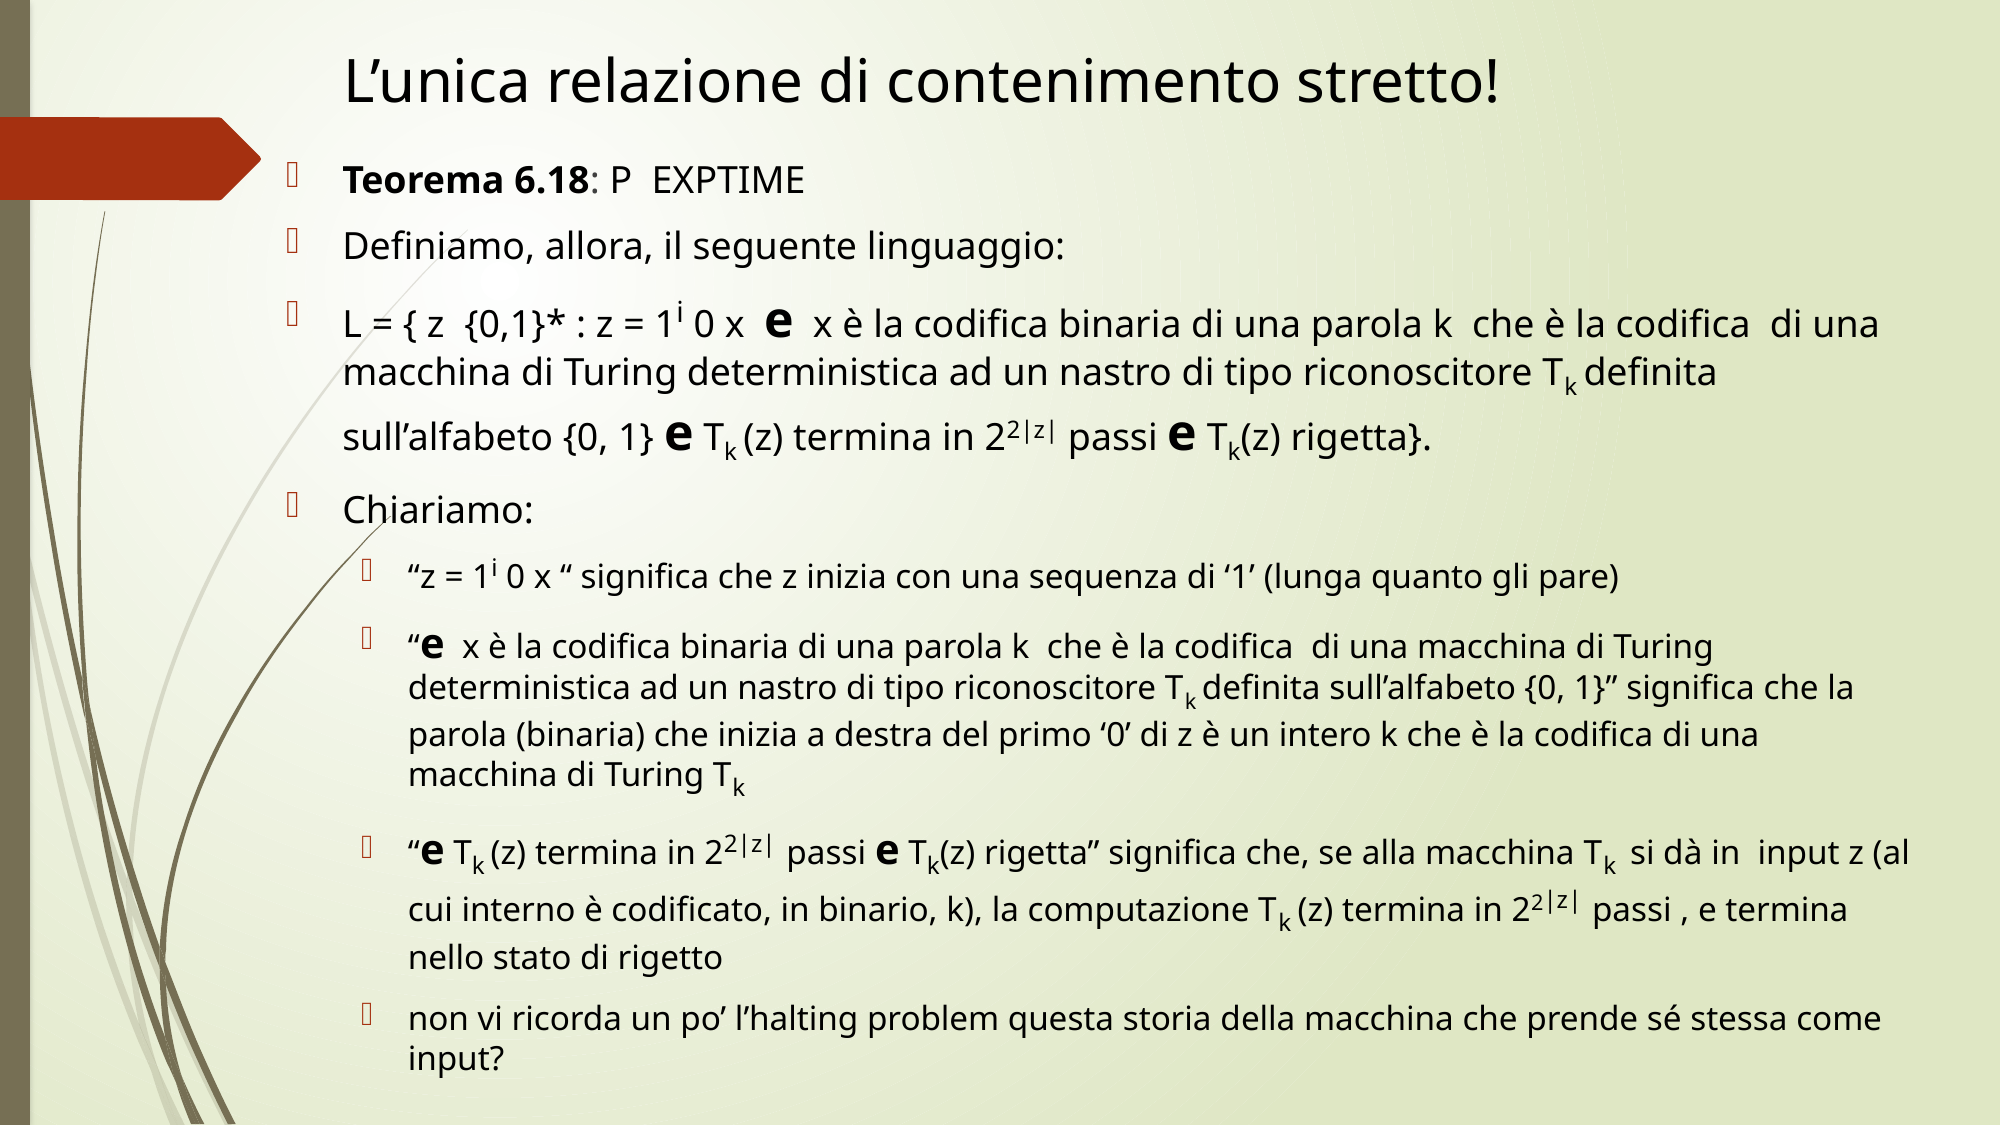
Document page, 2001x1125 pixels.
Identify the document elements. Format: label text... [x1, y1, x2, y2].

title L’unica relazione di contenimento stretto! [328, 34, 1791, 167]
